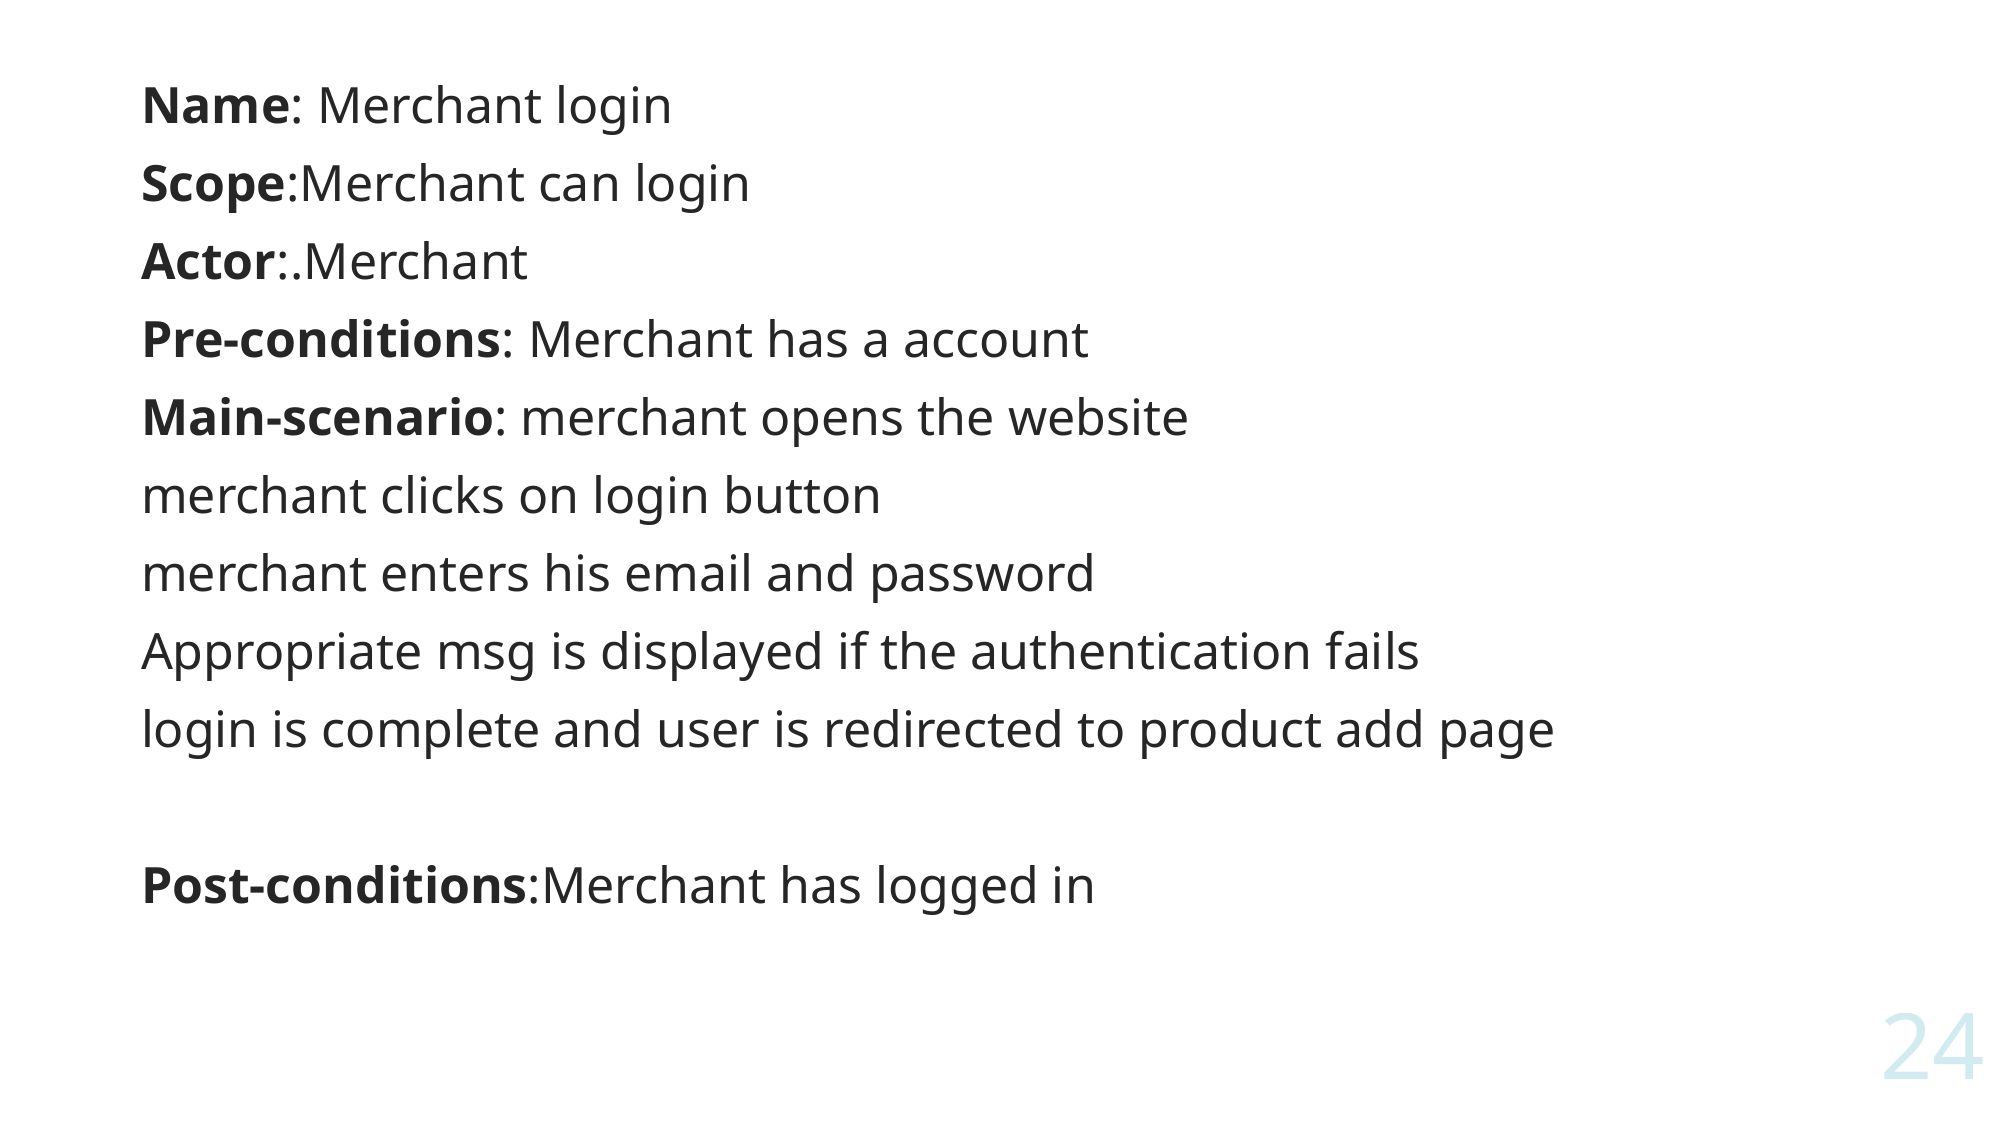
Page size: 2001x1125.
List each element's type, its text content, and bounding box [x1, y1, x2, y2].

slide_number 24 [1751, 968, 2000, 1121]
list Name: Merchant login Scope:Merchant can login Actor:.Merchant Pre-conditions: Merchant has a account Main-scenario: merchant opens the website merchant clicks on login button merchant enters his email and password Appropriate msg is displayed if the authentication fails login is complete and user is redirected to product add page Post-conditions:Merchant has logged in [111, 75, 1876, 1076]
